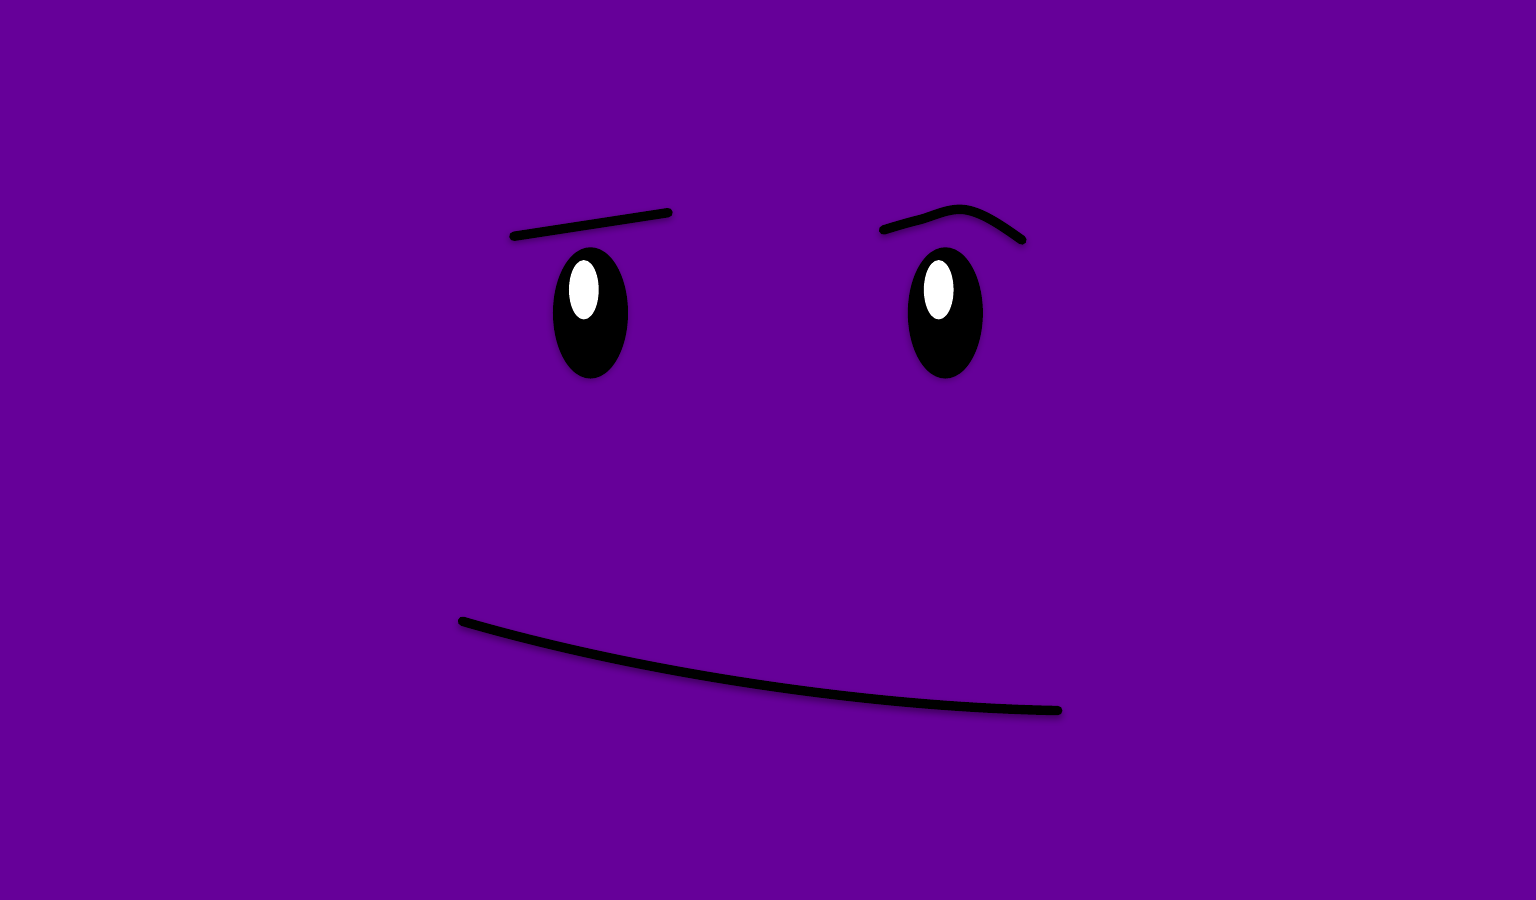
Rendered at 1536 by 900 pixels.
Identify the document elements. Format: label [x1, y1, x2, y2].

text_box [513, 209, 1023, 241]
text_box [552, 249, 984, 379]
text_box [460, 549, 1060, 713]
